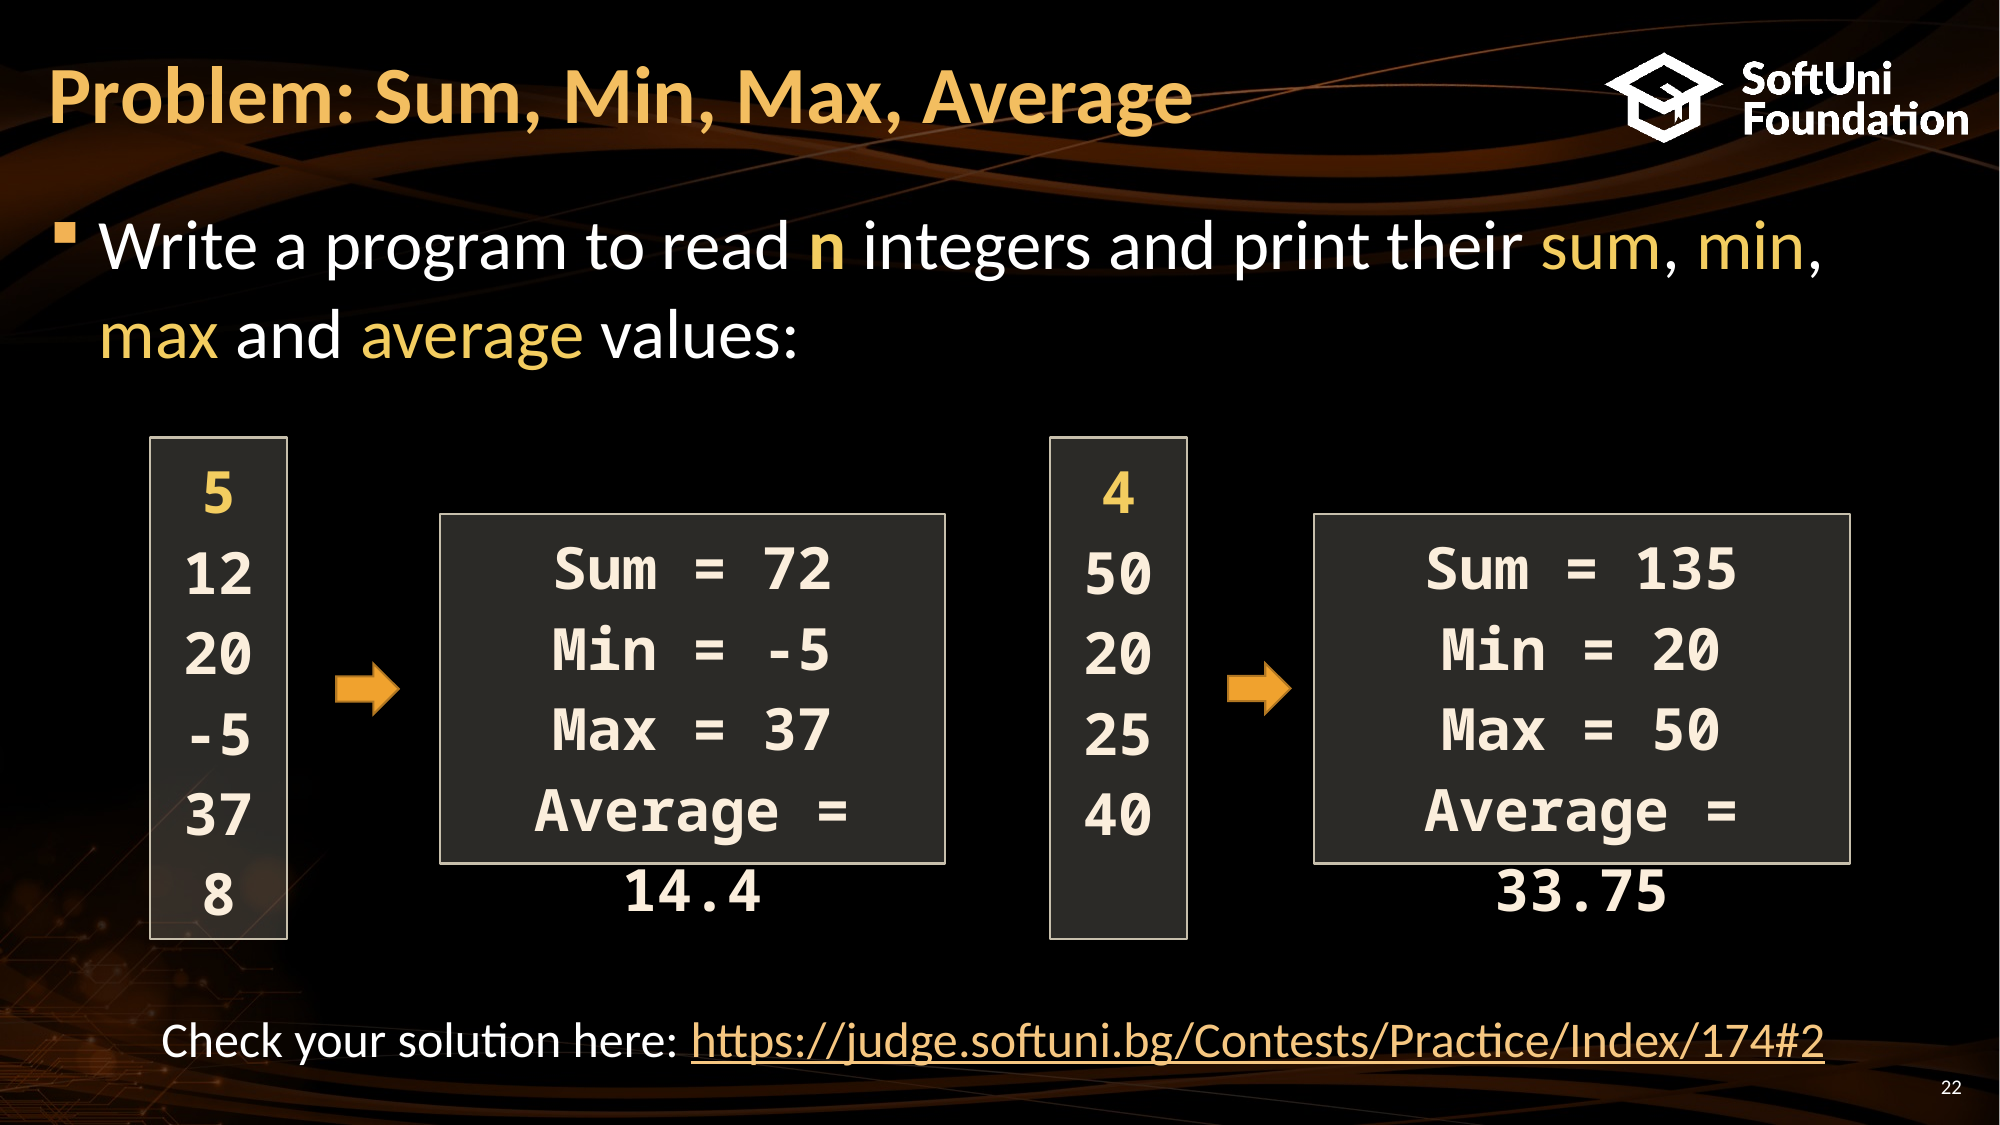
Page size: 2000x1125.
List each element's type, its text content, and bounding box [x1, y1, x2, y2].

text_box [1227, 660, 1292, 717]
text_box Sum = 135 Min = 20 Max = 50 Average = 33.75 [1313, 513, 1850, 864]
text_box 4 50 20 25 40 [1049, 437, 1188, 940]
text_box Check your solution here: https://judge.softuni.bg/Contests/Practice/Index/174#2 [124, 999, 1863, 1075]
list Write a program to read n integers and print their sum, min, max and average values: [31, 188, 1968, 1103]
text_box [335, 661, 401, 717]
picture [0, 0, 2000, 1125]
title Problem: Sum, Min, Max, Average [30, 6, 1602, 189]
text_box 5 12 20 -5 37 8 [149, 437, 288, 940]
text_box Sum = 72 Min = -5 Max = 37 Average = 14.4 [439, 513, 946, 864]
